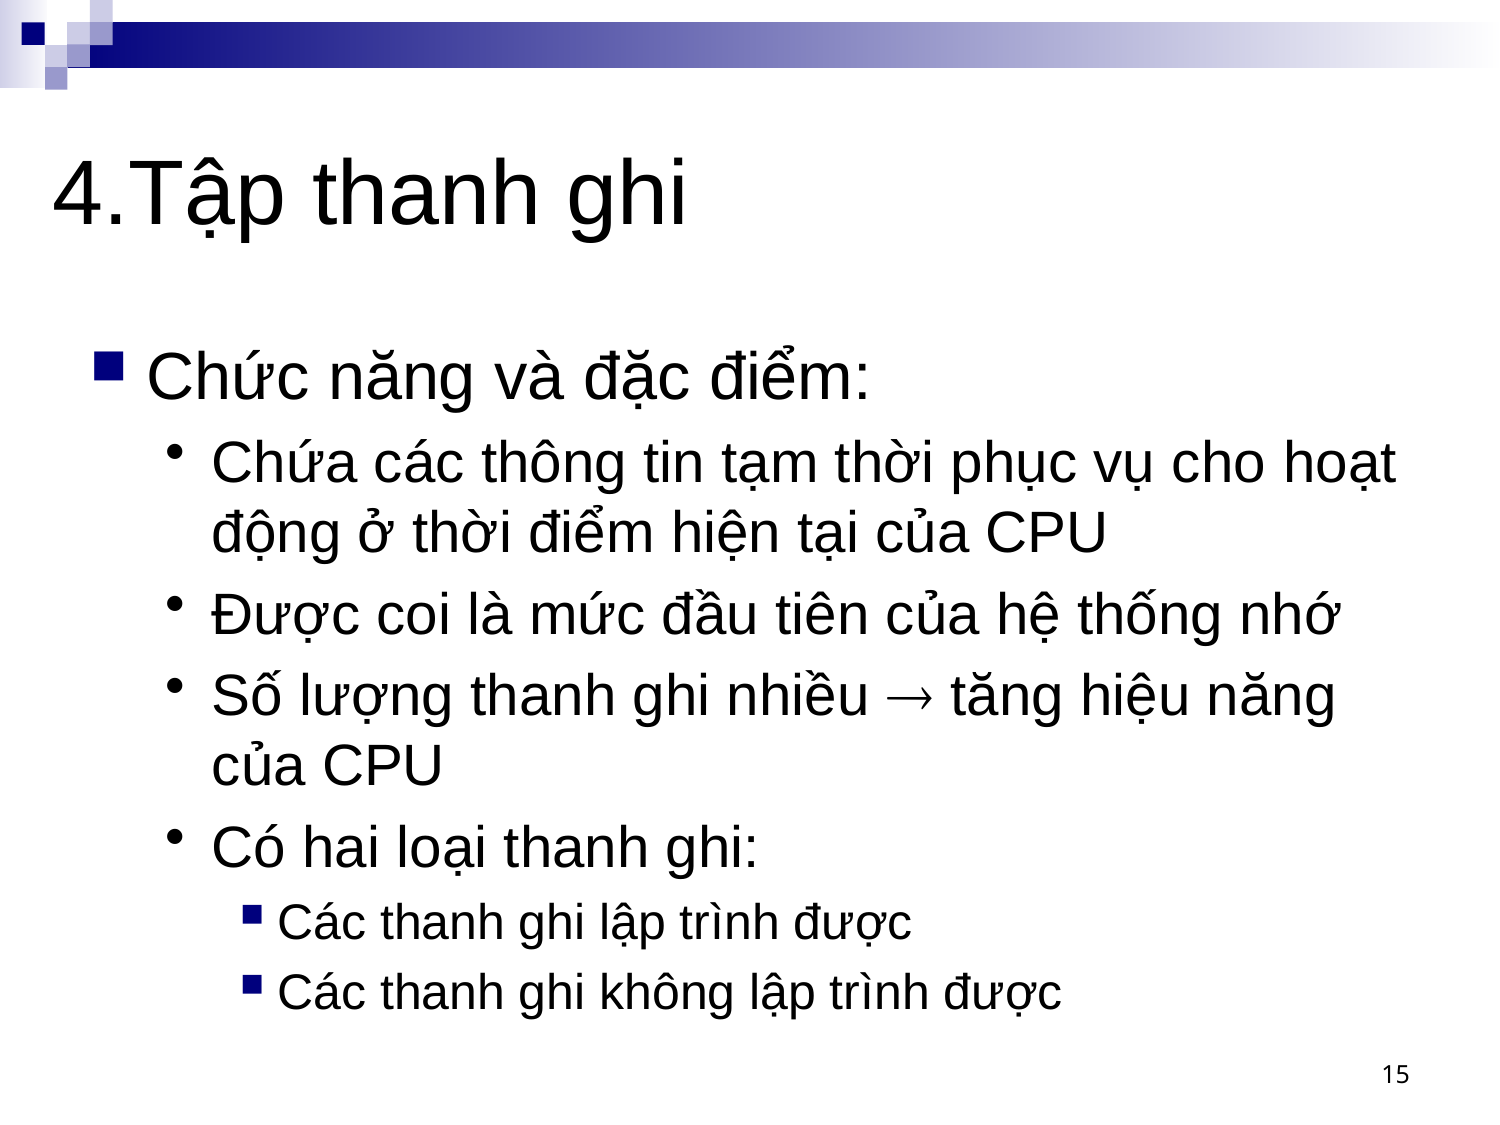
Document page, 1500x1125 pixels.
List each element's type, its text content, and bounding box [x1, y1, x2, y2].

list Chức năng và đặc điểm: Chứa các thông tin tạm thời phục vụ cho hoạt động ở thời điểm hiện tại của CPU Được coi là mức đầu tiên của hệ thống nhớ Số lượng thanh ghi nhiều  tăng hiệu năng của CPU Có hai loại thanh ghi: Các thanh ghi lập trình được Các thanh ghi không lập trình được [74, 324, 1463, 1051]
title 4.Tập thanh ghi [37, 74, 1476, 301]
slide_number 15 [1074, 1024, 1426, 1101]
